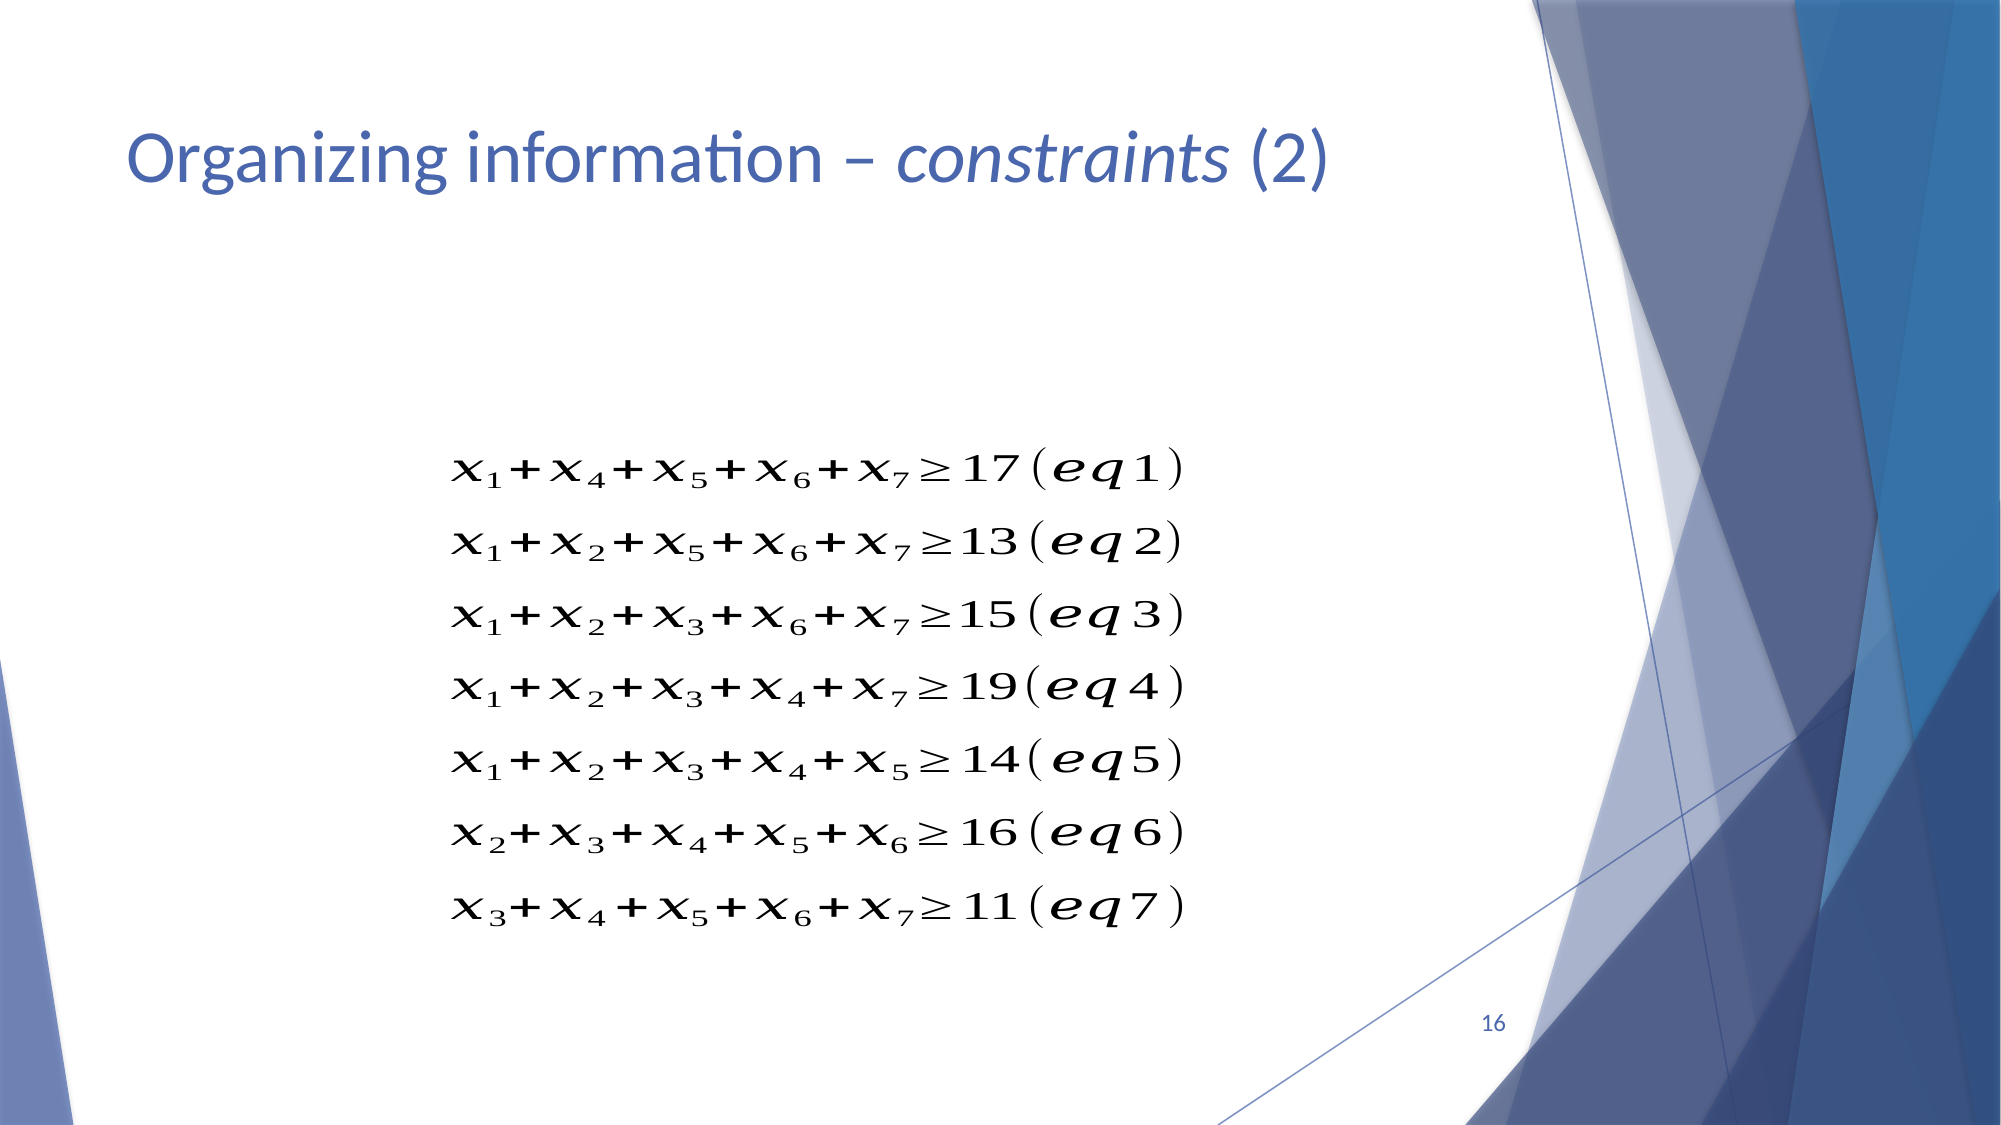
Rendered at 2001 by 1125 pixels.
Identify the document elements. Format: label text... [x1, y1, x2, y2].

list [111, 354, 1522, 992]
slide_number 16 [1409, 991, 1522, 1051]
title Organizing information – constraints (2) [111, 99, 1522, 317]
